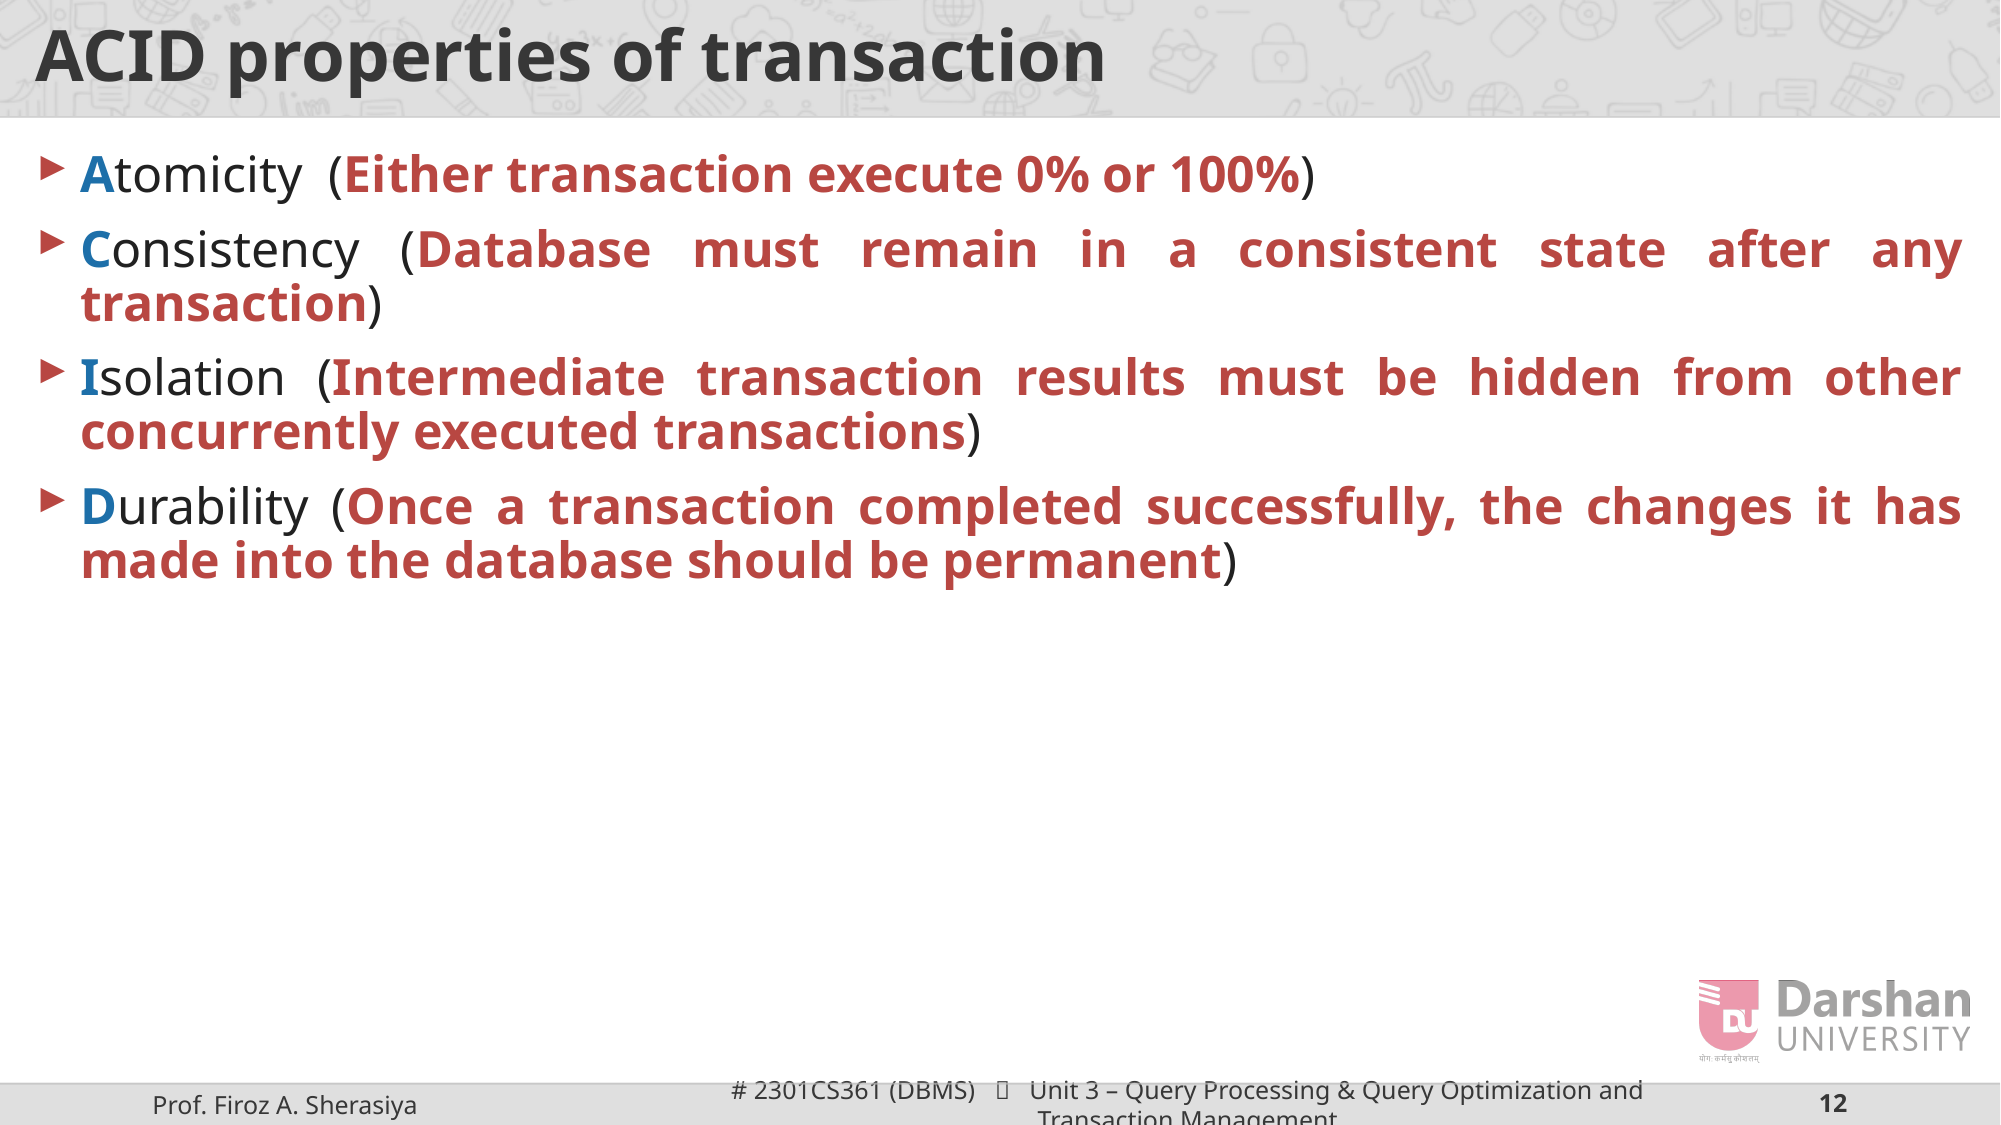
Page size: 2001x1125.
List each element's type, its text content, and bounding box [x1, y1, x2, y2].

title ACID properties of transaction [0, 0, 2000, 117]
table_cell T4 [1699, 1059, 1970, 1063]
list Atomicity (Either transaction execute 0% or 100%) Consistency (Database must remain in a consistent state after any transaction) Isolation (Intermediate transaction results must be hidden from other concurrently executed transactions) Durability (Once a transaction completed successfully, the changes it has made into the database should be permanent) [21, 141, 1979, 1059]
